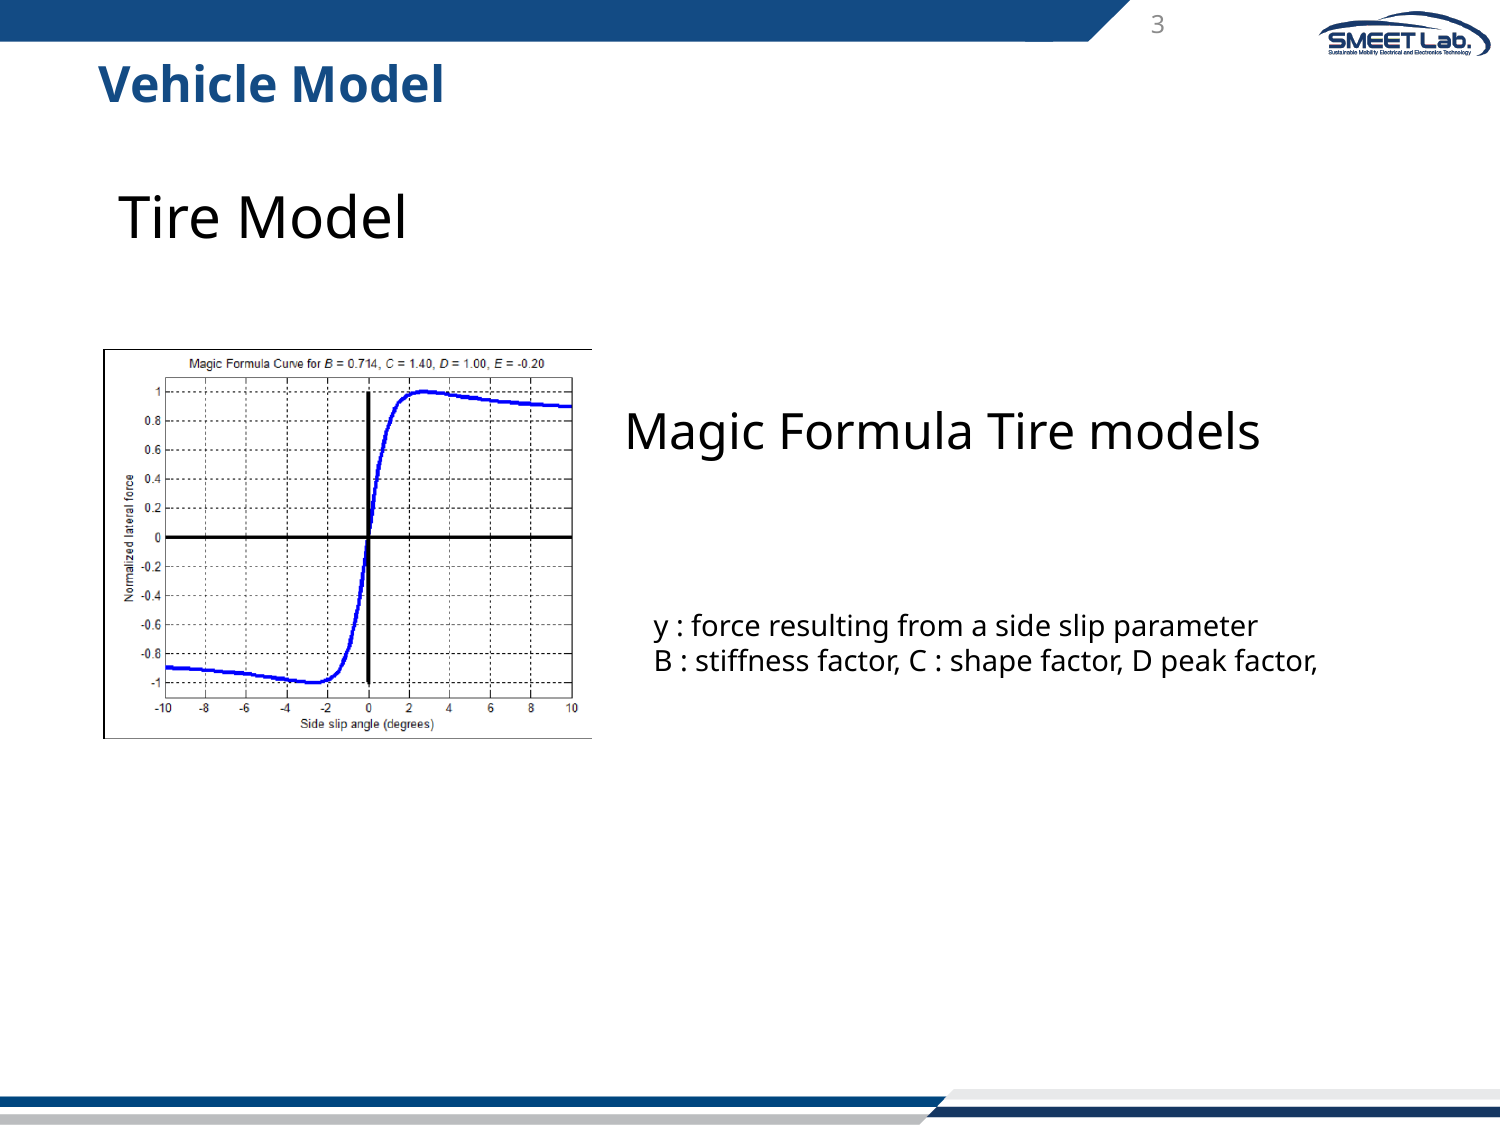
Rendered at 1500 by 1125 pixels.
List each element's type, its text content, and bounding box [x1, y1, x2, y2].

text_box Magic Formula Tire models [609, 398, 1302, 478]
picture [0, 1089, 1500, 1125]
picture [103, 349, 592, 739]
picture [1318, 11, 1491, 56]
title Vehicle Model [83, 29, 1373, 142]
list Tire Model [103, 181, 1343, 261]
